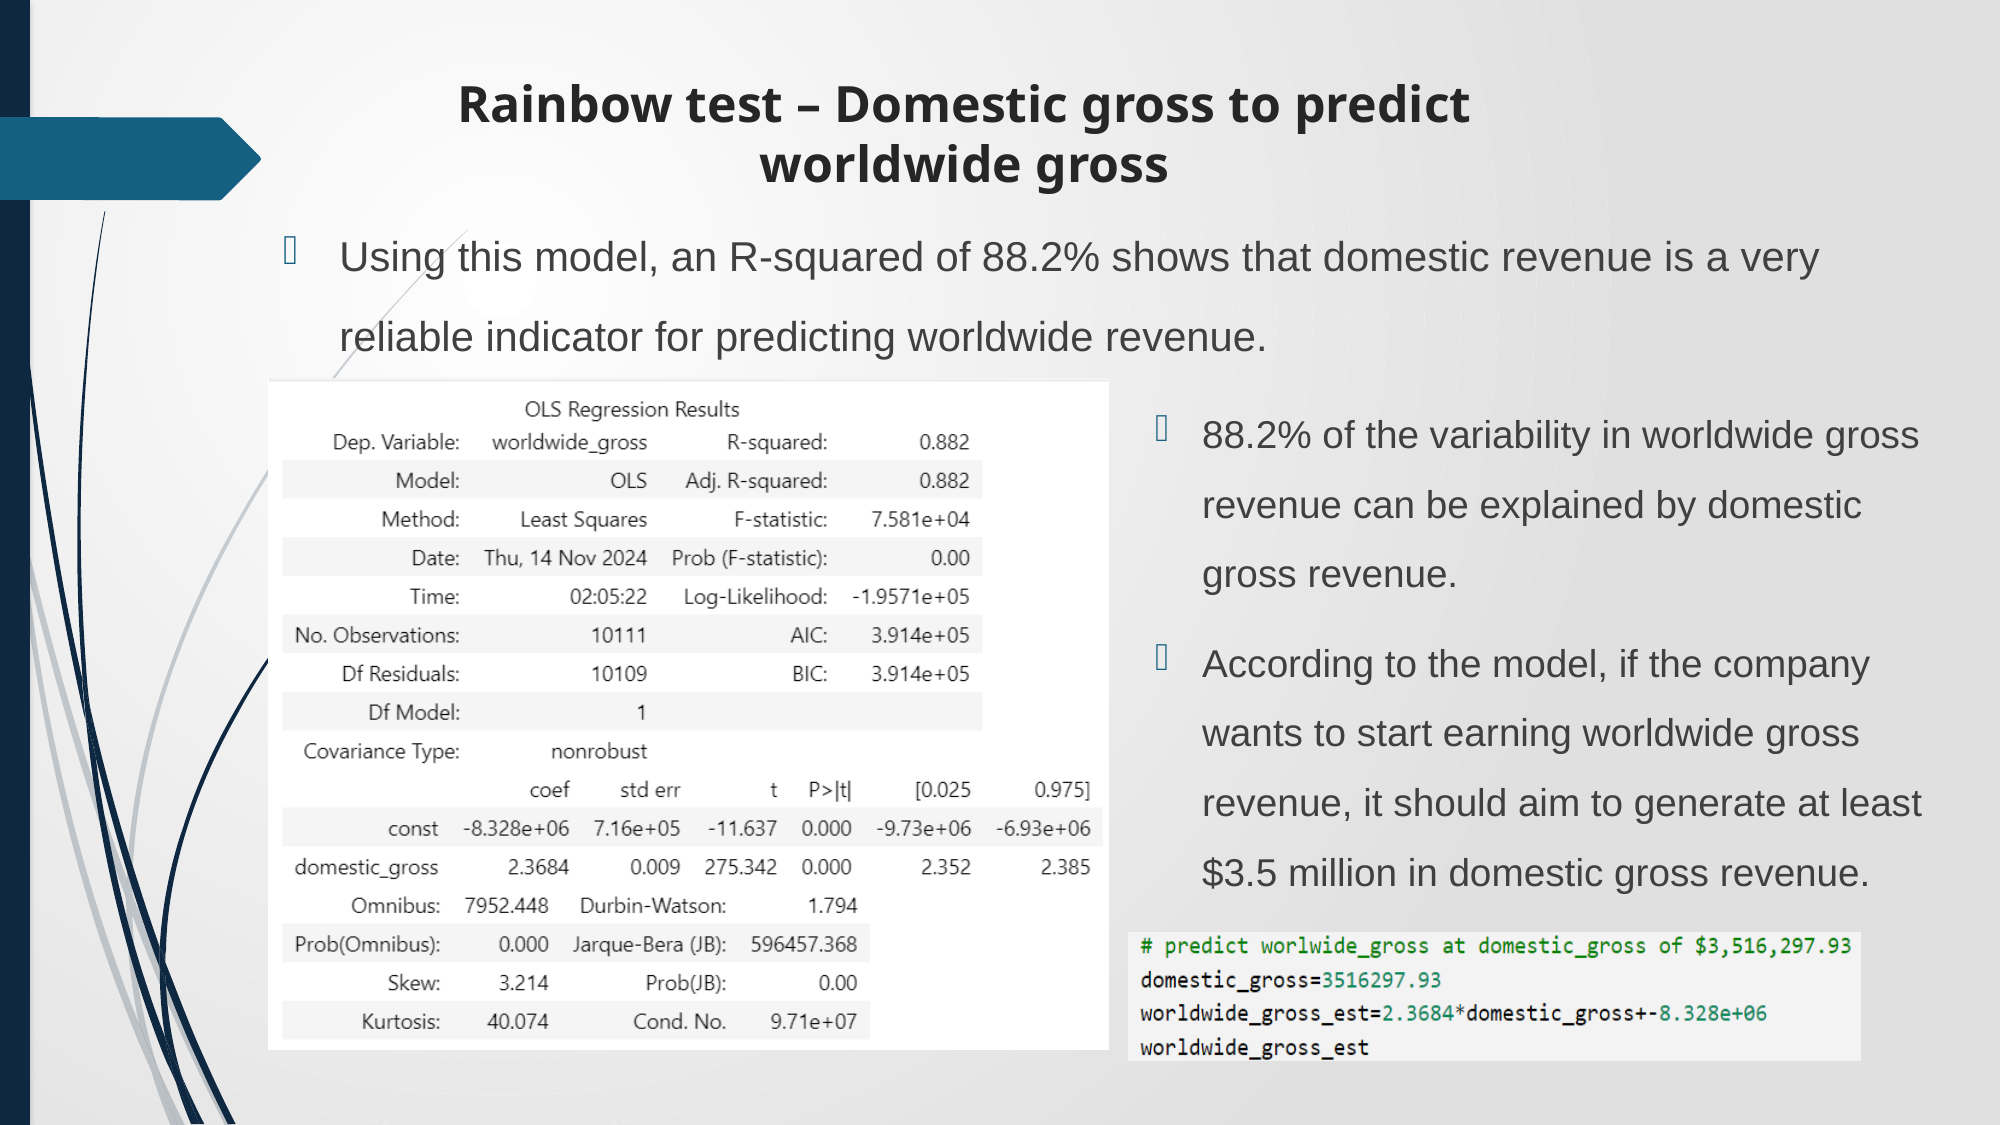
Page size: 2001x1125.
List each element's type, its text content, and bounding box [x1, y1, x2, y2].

list Using this model, an R-squared of 88.2% shows that domestic revenue is a very reliable indicator for predicting worldwide revenue. [268, 192, 1917, 379]
title Rainbow test – Domestic gross to predict worldwide gross [341, 64, 1589, 192]
picture [1128, 932, 1861, 1061]
text_box 88.2% of the variability in worldwide gross revenue can be explained by domestic gross revenue. According to the model, if the company wants to start earning worldwide gross revenue, it should aim to generate at least $3.5 million in domestic gross revenue. [1128, 378, 1940, 933]
picture [267, 378, 1109, 1051]
